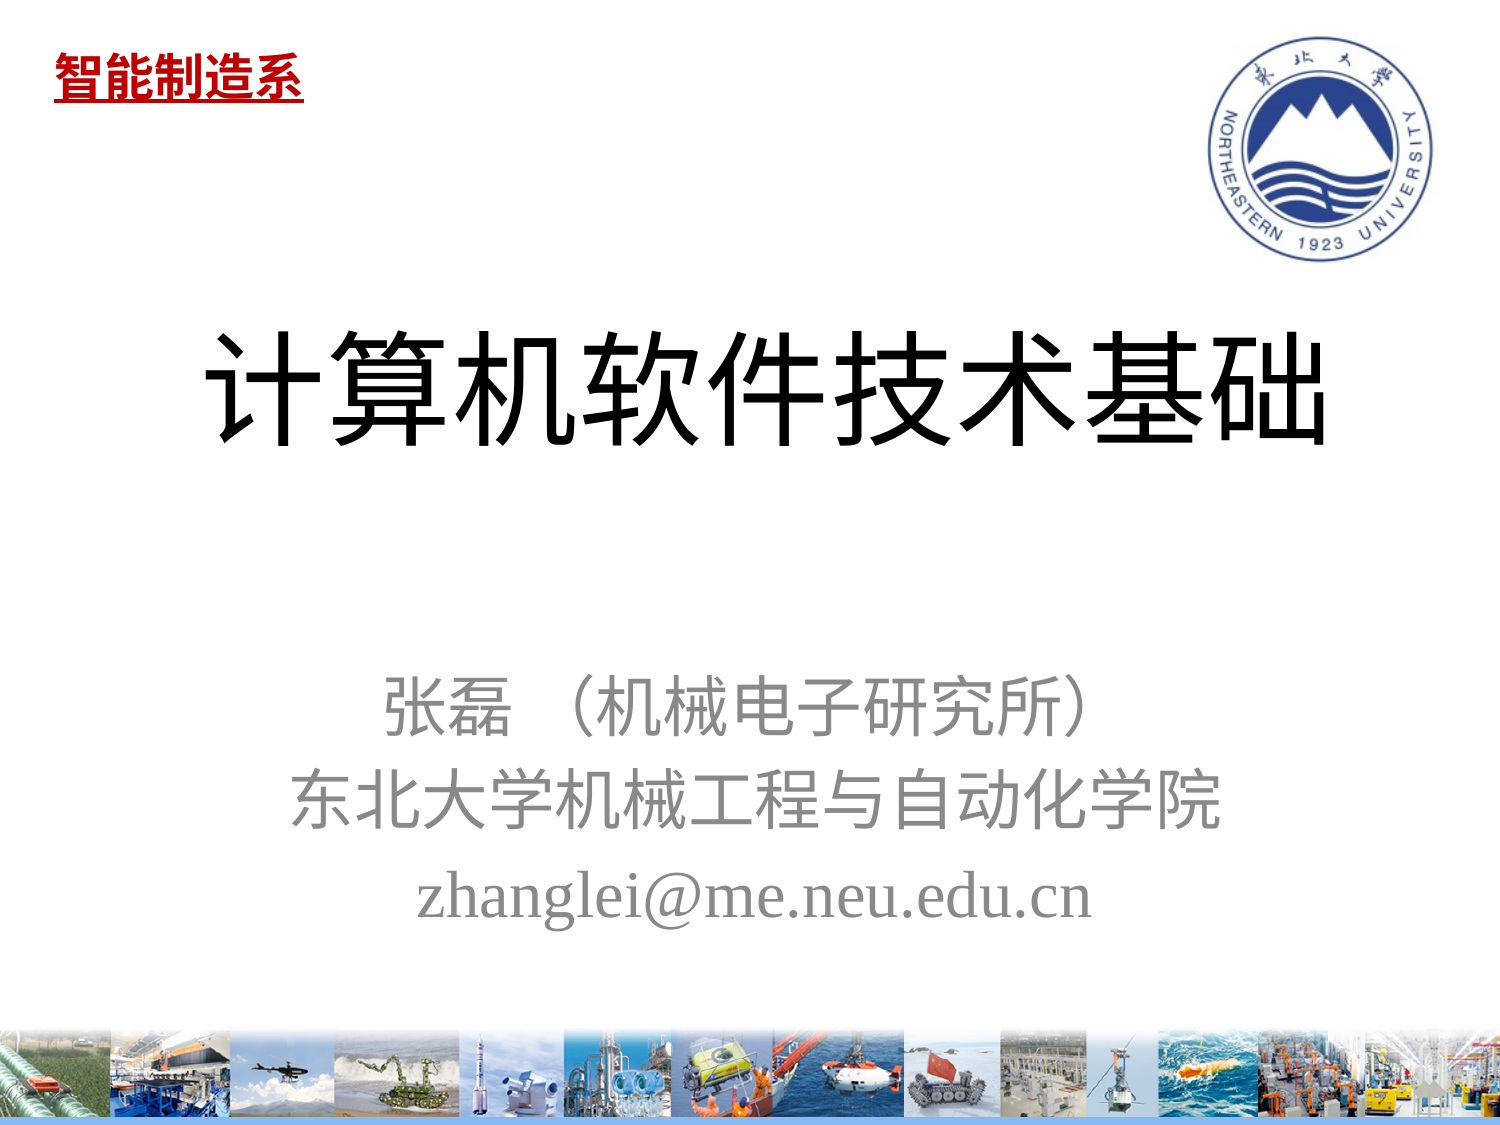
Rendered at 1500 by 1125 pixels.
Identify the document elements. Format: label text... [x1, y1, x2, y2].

picture [0, 0, 1500, 1125]
text_box 计算机软件技术基础 [17, 303, 1500, 469]
text_box 张磊 （机械电子研究所） 东北大学机械工程与自动化学院 zhanglei@me.neu.edu.cn [230, 657, 1281, 835]
text_box 智能制造系 [39, 37, 320, 113]
